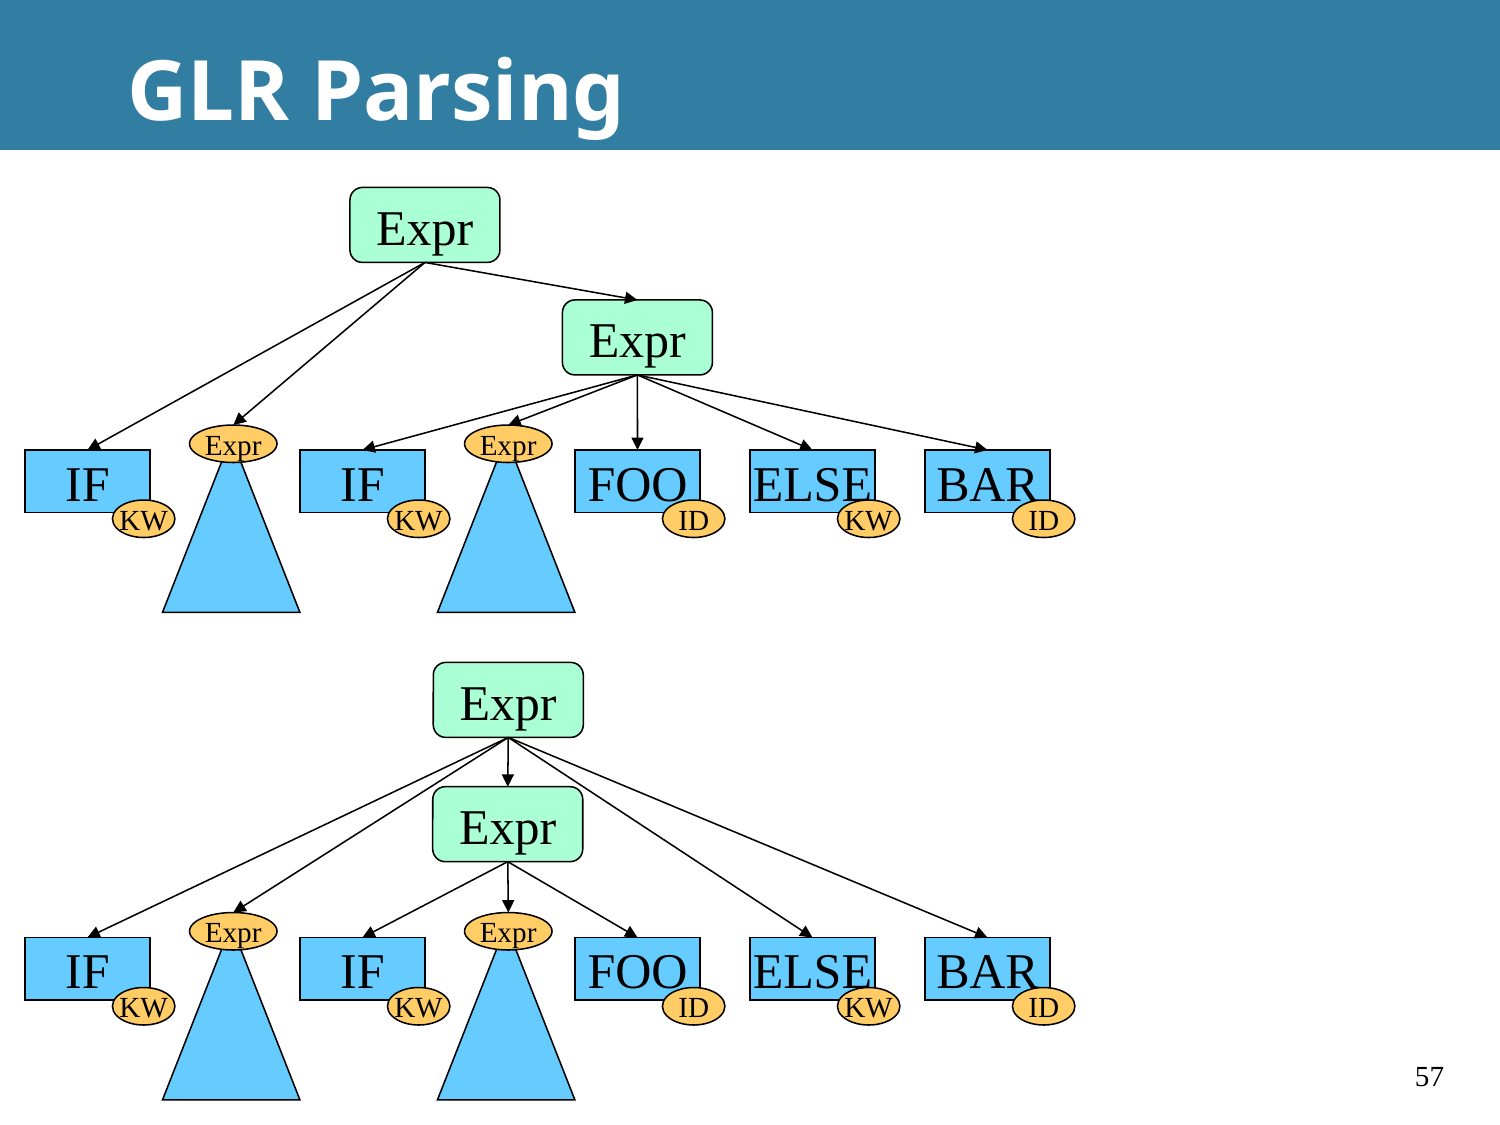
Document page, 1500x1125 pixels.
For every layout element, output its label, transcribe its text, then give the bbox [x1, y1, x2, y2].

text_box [508, 374, 637, 425]
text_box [162, 450, 300, 613]
text_box Expr [562, 299, 713, 374]
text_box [749, 450, 900, 538]
title GLR Parsing [112, 12, 1500, 163]
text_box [924, 937, 1075, 1025]
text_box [575, 938, 725, 1025]
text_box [24, 937, 162, 1025]
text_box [87, 262, 425, 450]
text_box Expr [433, 662, 584, 737]
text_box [575, 450, 725, 538]
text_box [299, 450, 437, 538]
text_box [87, 737, 508, 938]
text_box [425, 374, 637, 450]
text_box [233, 737, 508, 913]
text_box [437, 938, 575, 1100]
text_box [424, 262, 638, 300]
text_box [299, 938, 437, 1025]
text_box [24, 449, 162, 538]
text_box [637, 374, 988, 450]
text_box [162, 938, 300, 1100]
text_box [749, 938, 900, 1025]
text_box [924, 449, 1075, 538]
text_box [233, 262, 425, 425]
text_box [508, 737, 988, 938]
text_box Expr [349, 187, 500, 262]
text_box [437, 450, 575, 613]
